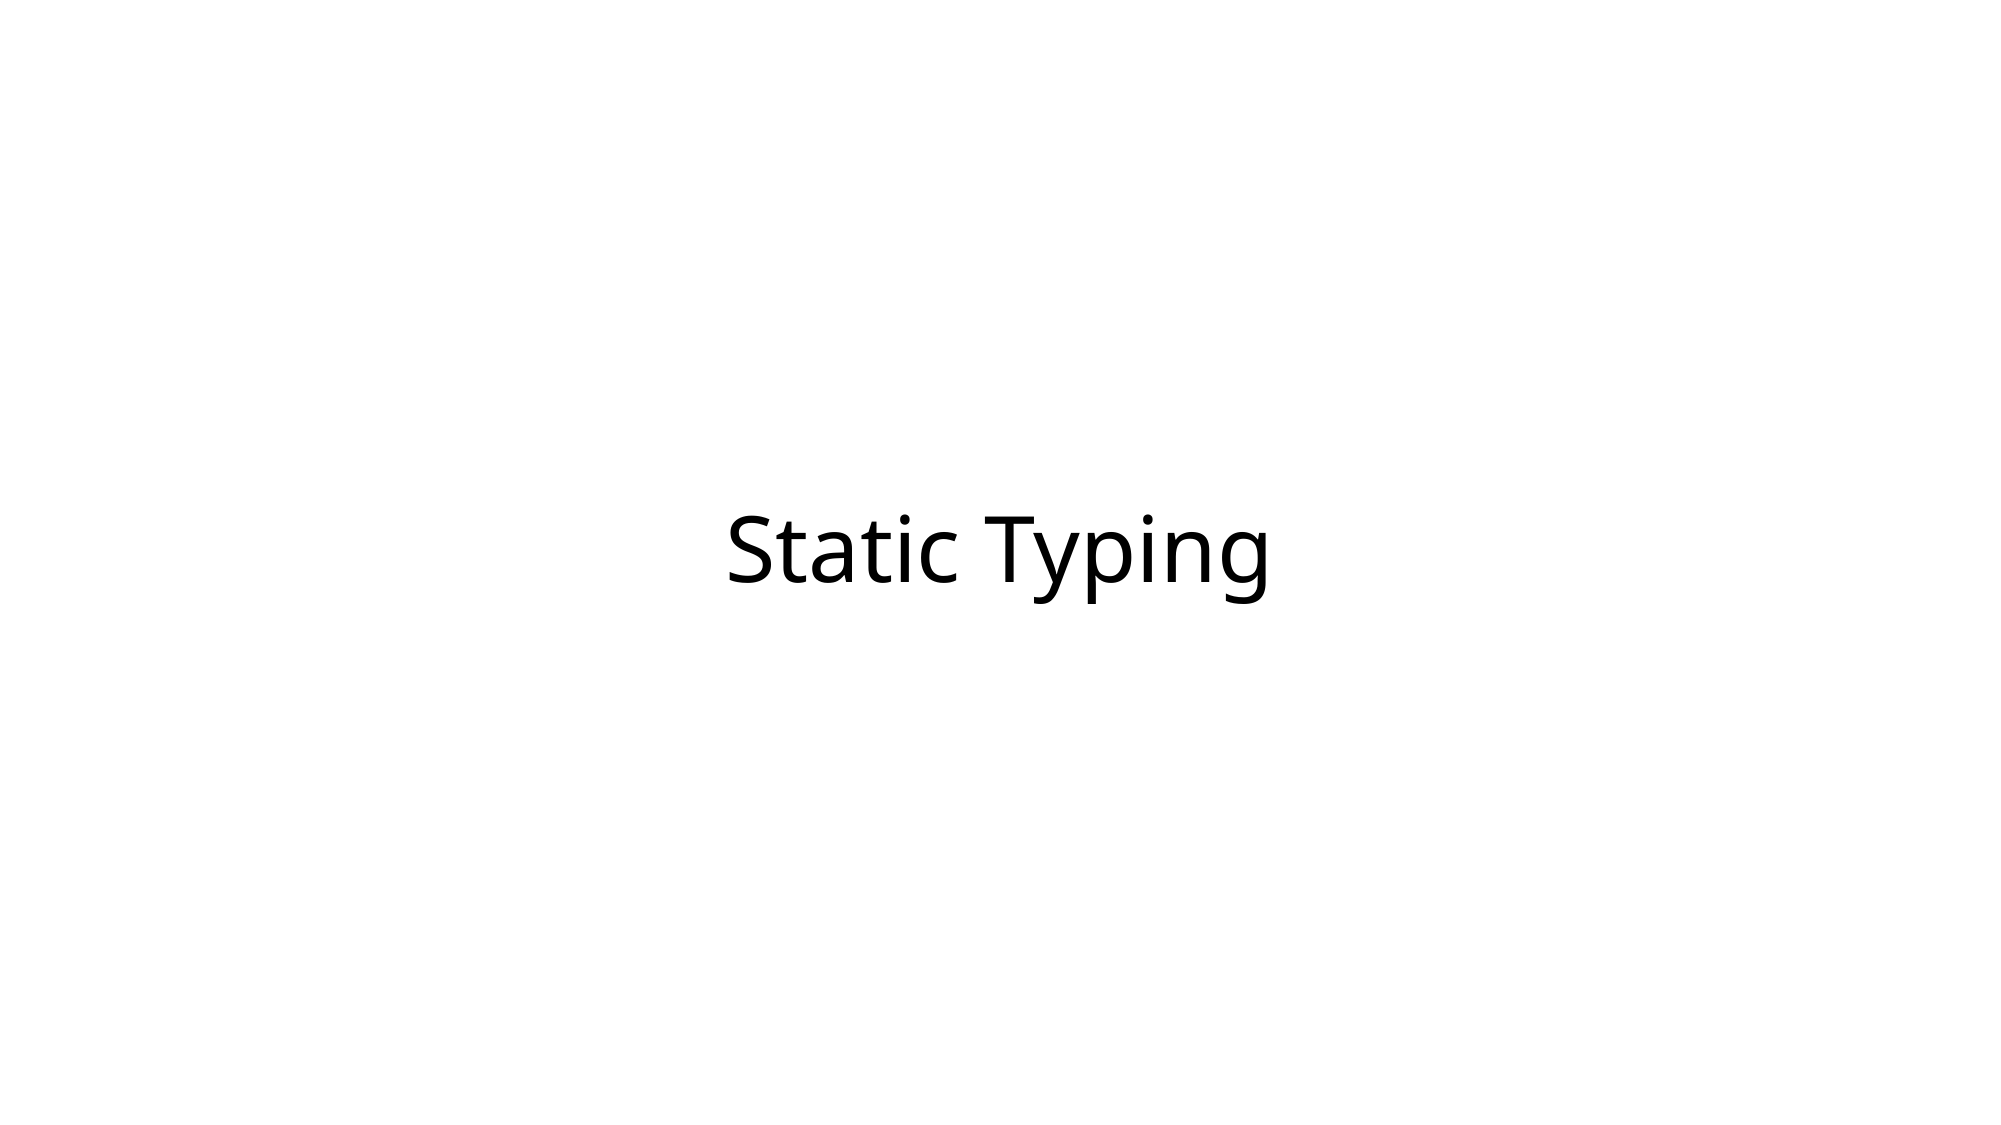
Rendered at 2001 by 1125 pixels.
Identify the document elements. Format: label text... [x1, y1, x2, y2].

title Static Typing [137, 59, 1863, 1046]
